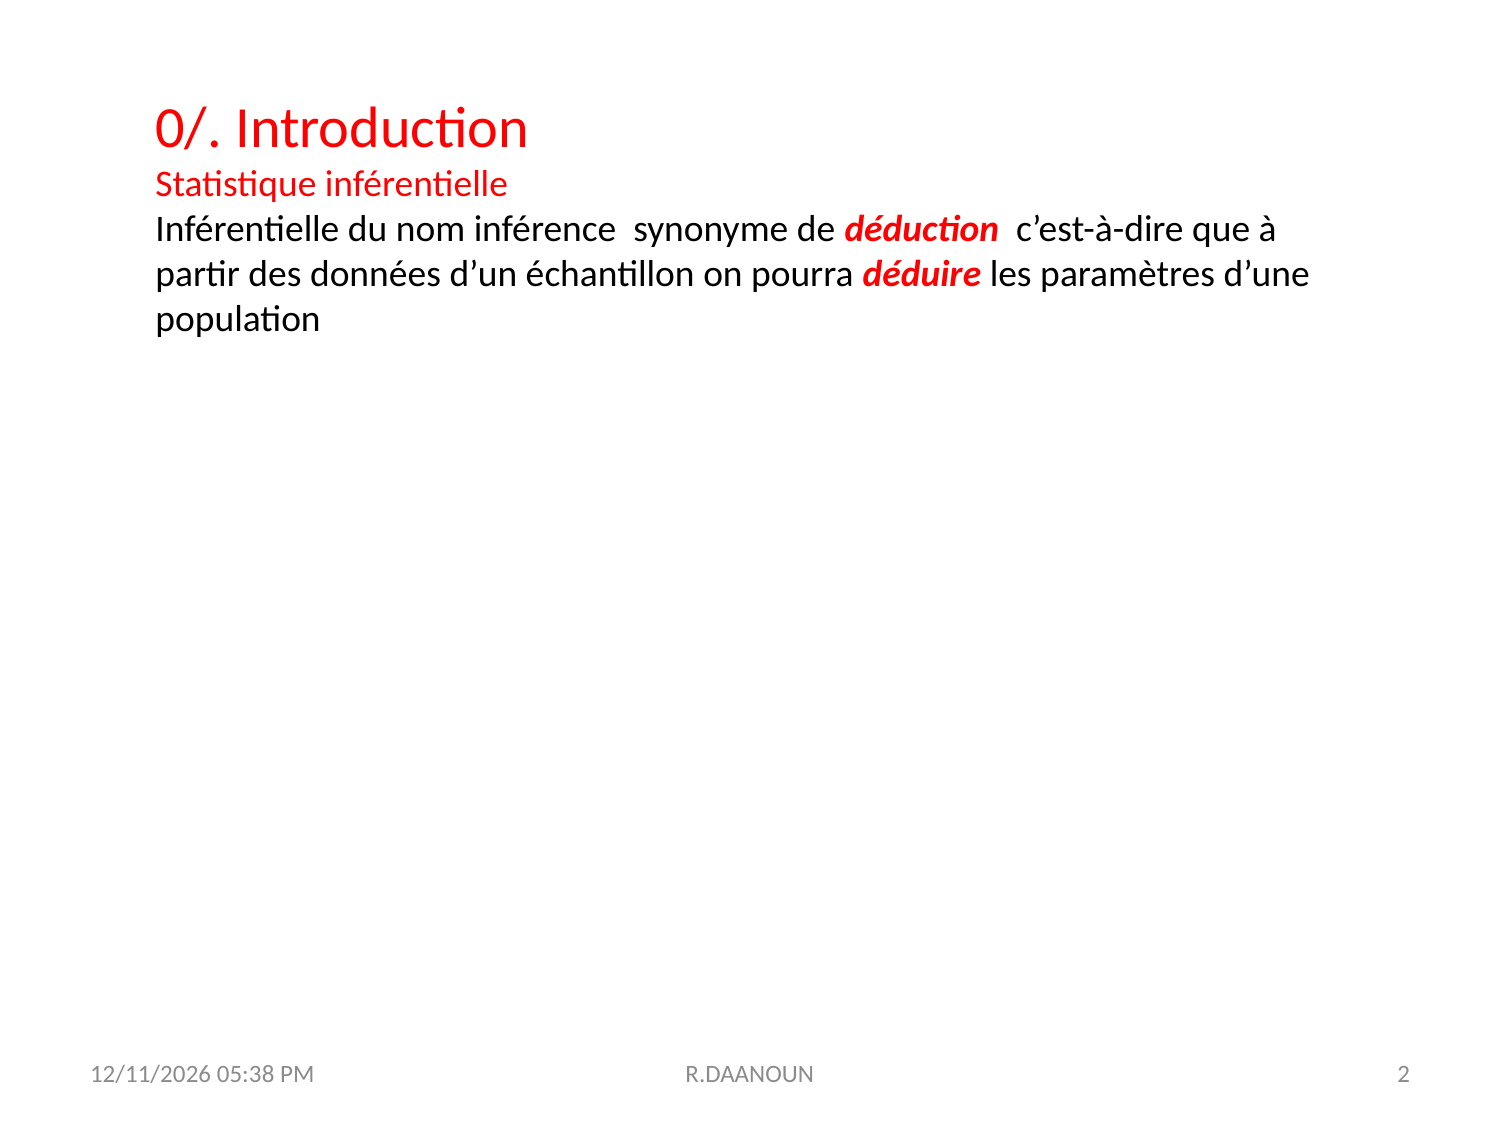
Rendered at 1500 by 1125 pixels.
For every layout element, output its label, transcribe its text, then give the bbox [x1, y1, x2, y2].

slide_number 2 [1074, 1042, 1425, 1103]
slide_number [75, 1042, 425, 1103]
footer R.DAANOUN [512, 1042, 988, 1103]
text_box 0/. Introduction Statistique inférentielle Inférentielle du nom inférence synonyme de déduction c’est-à-dire que à partir des données d’un échantillon on pourra déduire les paramètres d’une population [140, 82, 1371, 347]
